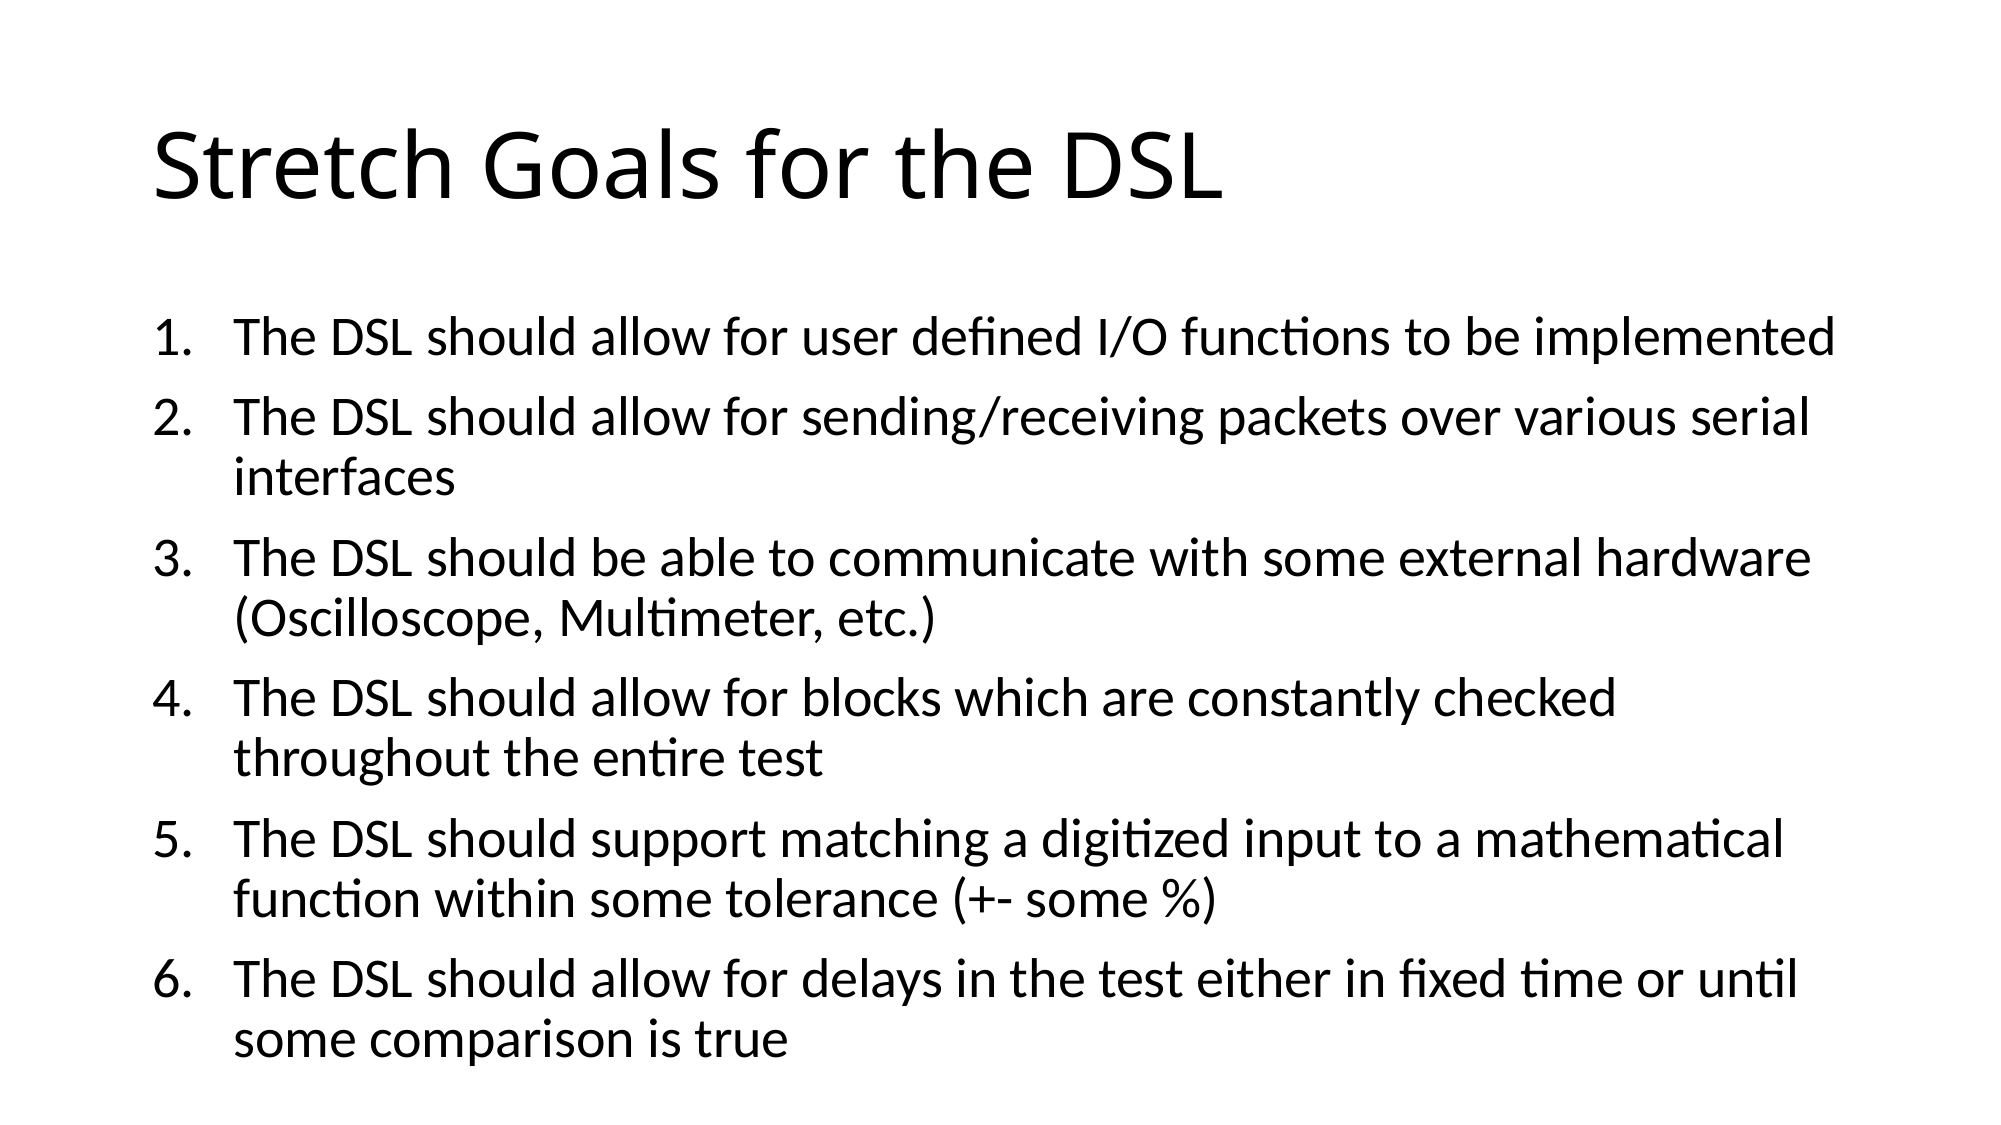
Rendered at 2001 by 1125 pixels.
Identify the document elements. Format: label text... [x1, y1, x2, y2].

list The DSL should allow for user defined I/O functions to be implemented The DSL should allow for sending/receiving packets over various serial interfaces The DSL should be able to communicate with some external hardware (Oscilloscope, Multimeter, etc.) The DSL should allow for blocks which are constantly checked throughout the entire test The DSL should support matching a digitized input to a mathematical function within some tolerance (+- some %) The DSL should allow for delays in the test either in fixed time or until some comparison is true [137, 299, 1863, 1105]
title Stretch Goals for the DSL [137, 59, 1863, 278]
